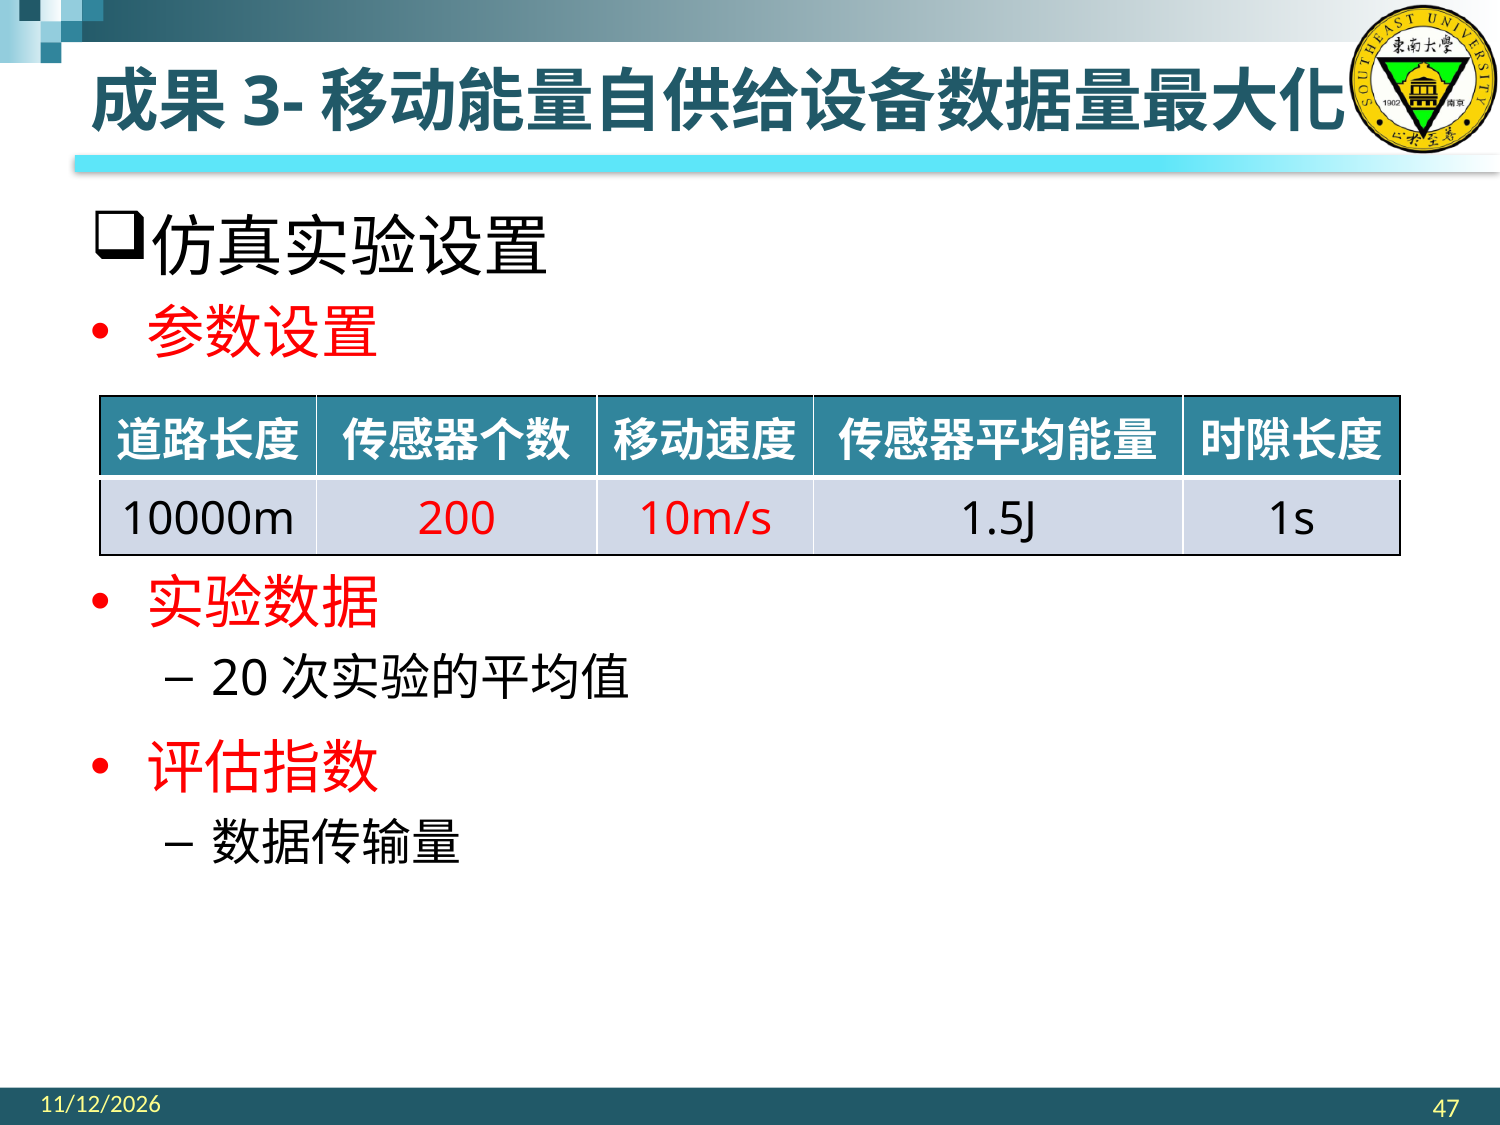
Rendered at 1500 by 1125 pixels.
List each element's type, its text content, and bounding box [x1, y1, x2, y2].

table_cell 1.5J [814, 480, 1182, 554]
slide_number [24, 1087, 375, 1125]
table_header 时隙长度 [1184, 397, 1399, 475]
table_header 移动速度 [598, 397, 813, 475]
table_header 传感器个数 [317, 397, 596, 475]
table_cell 10m/s [598, 480, 813, 554]
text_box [1155, 155, 1161, 172]
picture [1348, 3, 1498, 154]
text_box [1283, 155, 1287, 172]
title 成果3-移动能量自供给设备数据量最大化 [75, 46, 1383, 149]
table_cell 10000m [101, 480, 316, 554]
table_header 传感器平均能量 [814, 397, 1182, 475]
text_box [1188, 155, 1193, 172]
table_cell 1s [1184, 480, 1399, 554]
table_cell 200 [317, 480, 596, 554]
list 仿真实验设置 参数设置 实验数据 20次实验的平均值 评估指数 数据传输量 [75, 196, 1450, 1075]
slide_number 47 [1125, 1087, 1475, 1125]
table_header 道路长度 [101, 397, 316, 475]
